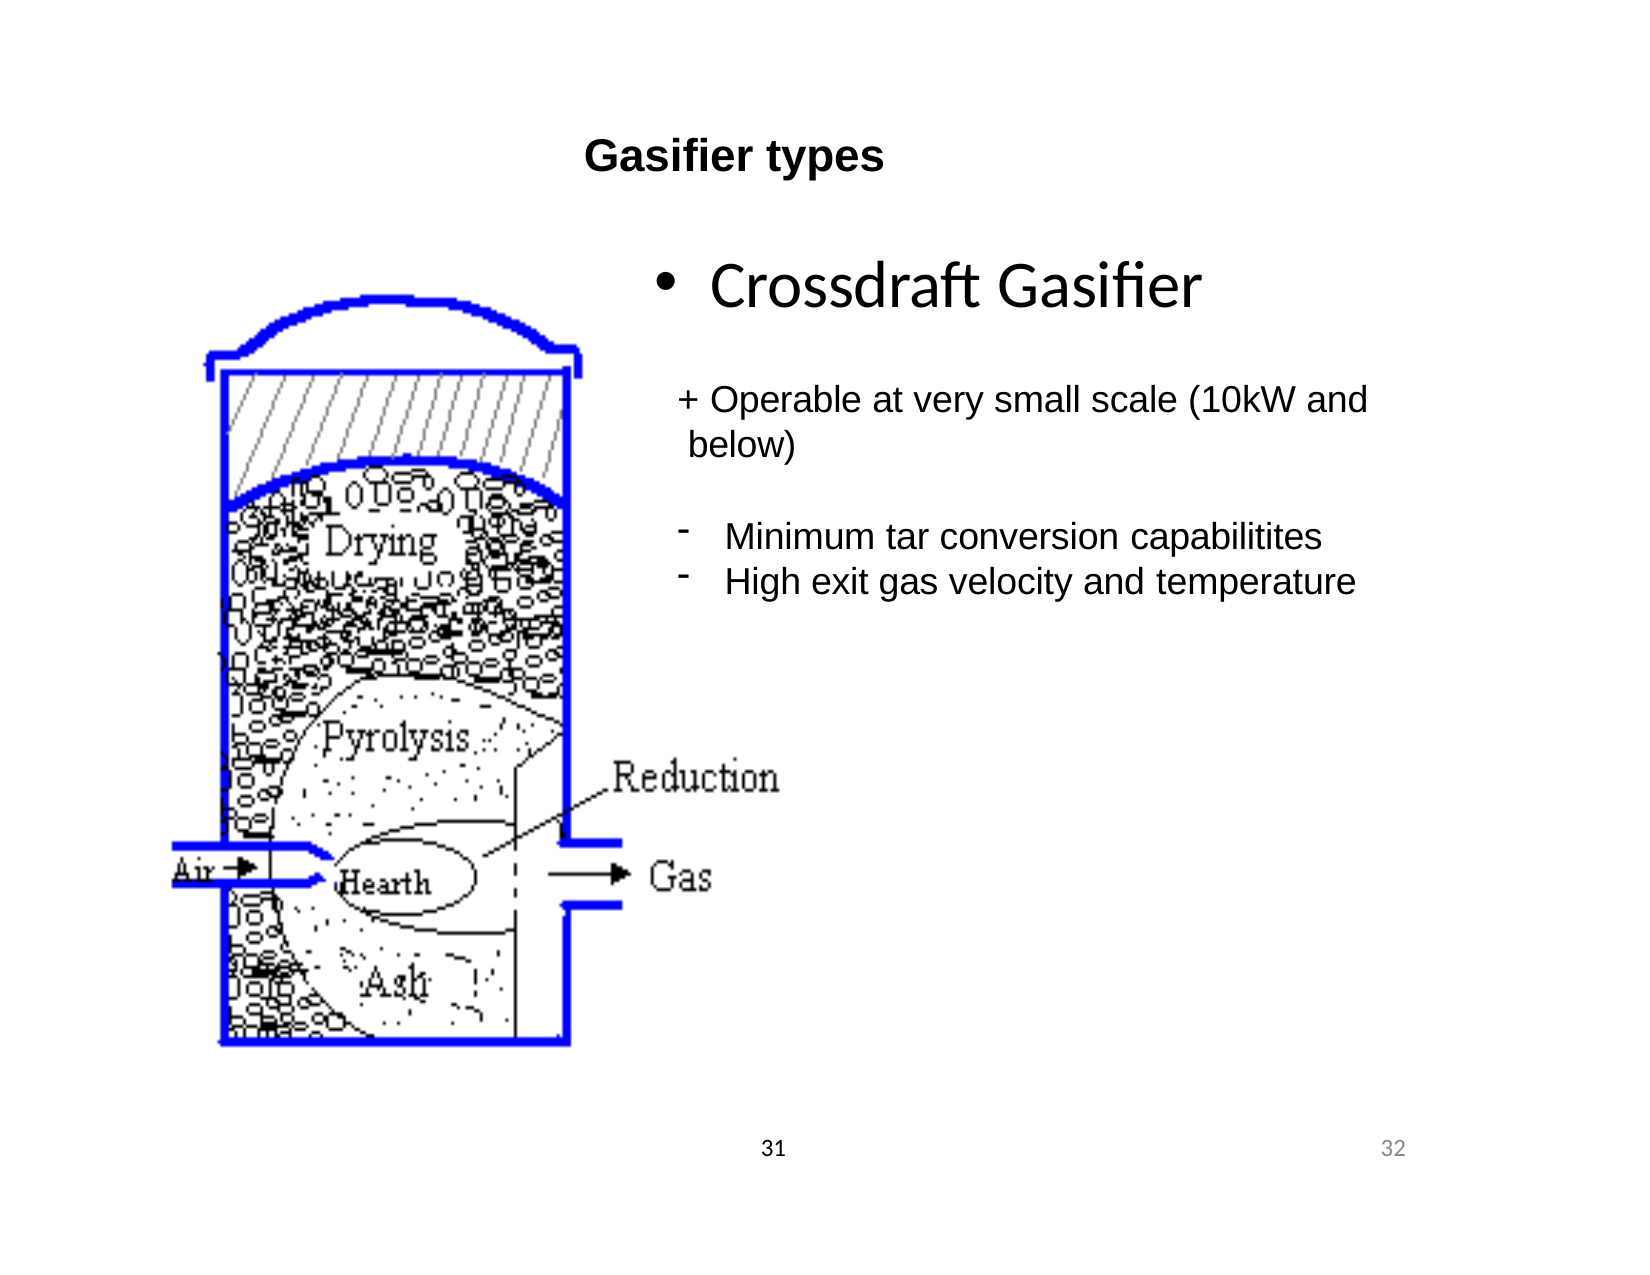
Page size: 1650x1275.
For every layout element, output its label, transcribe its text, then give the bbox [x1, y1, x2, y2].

text_box [150, 274, 800, 1088]
title Gasifier types [581, 123, 889, 339]
slide_number 31 [756, 1135, 791, 1275]
text_box 32 [1378, 1135, 1409, 1162]
text_box Crossdraft Gasifier + Operable at very small scale (10kW and below) Minimum tar conversion capabilitites High exit gas velocity and temperature [652, 238, 1377, 602]
